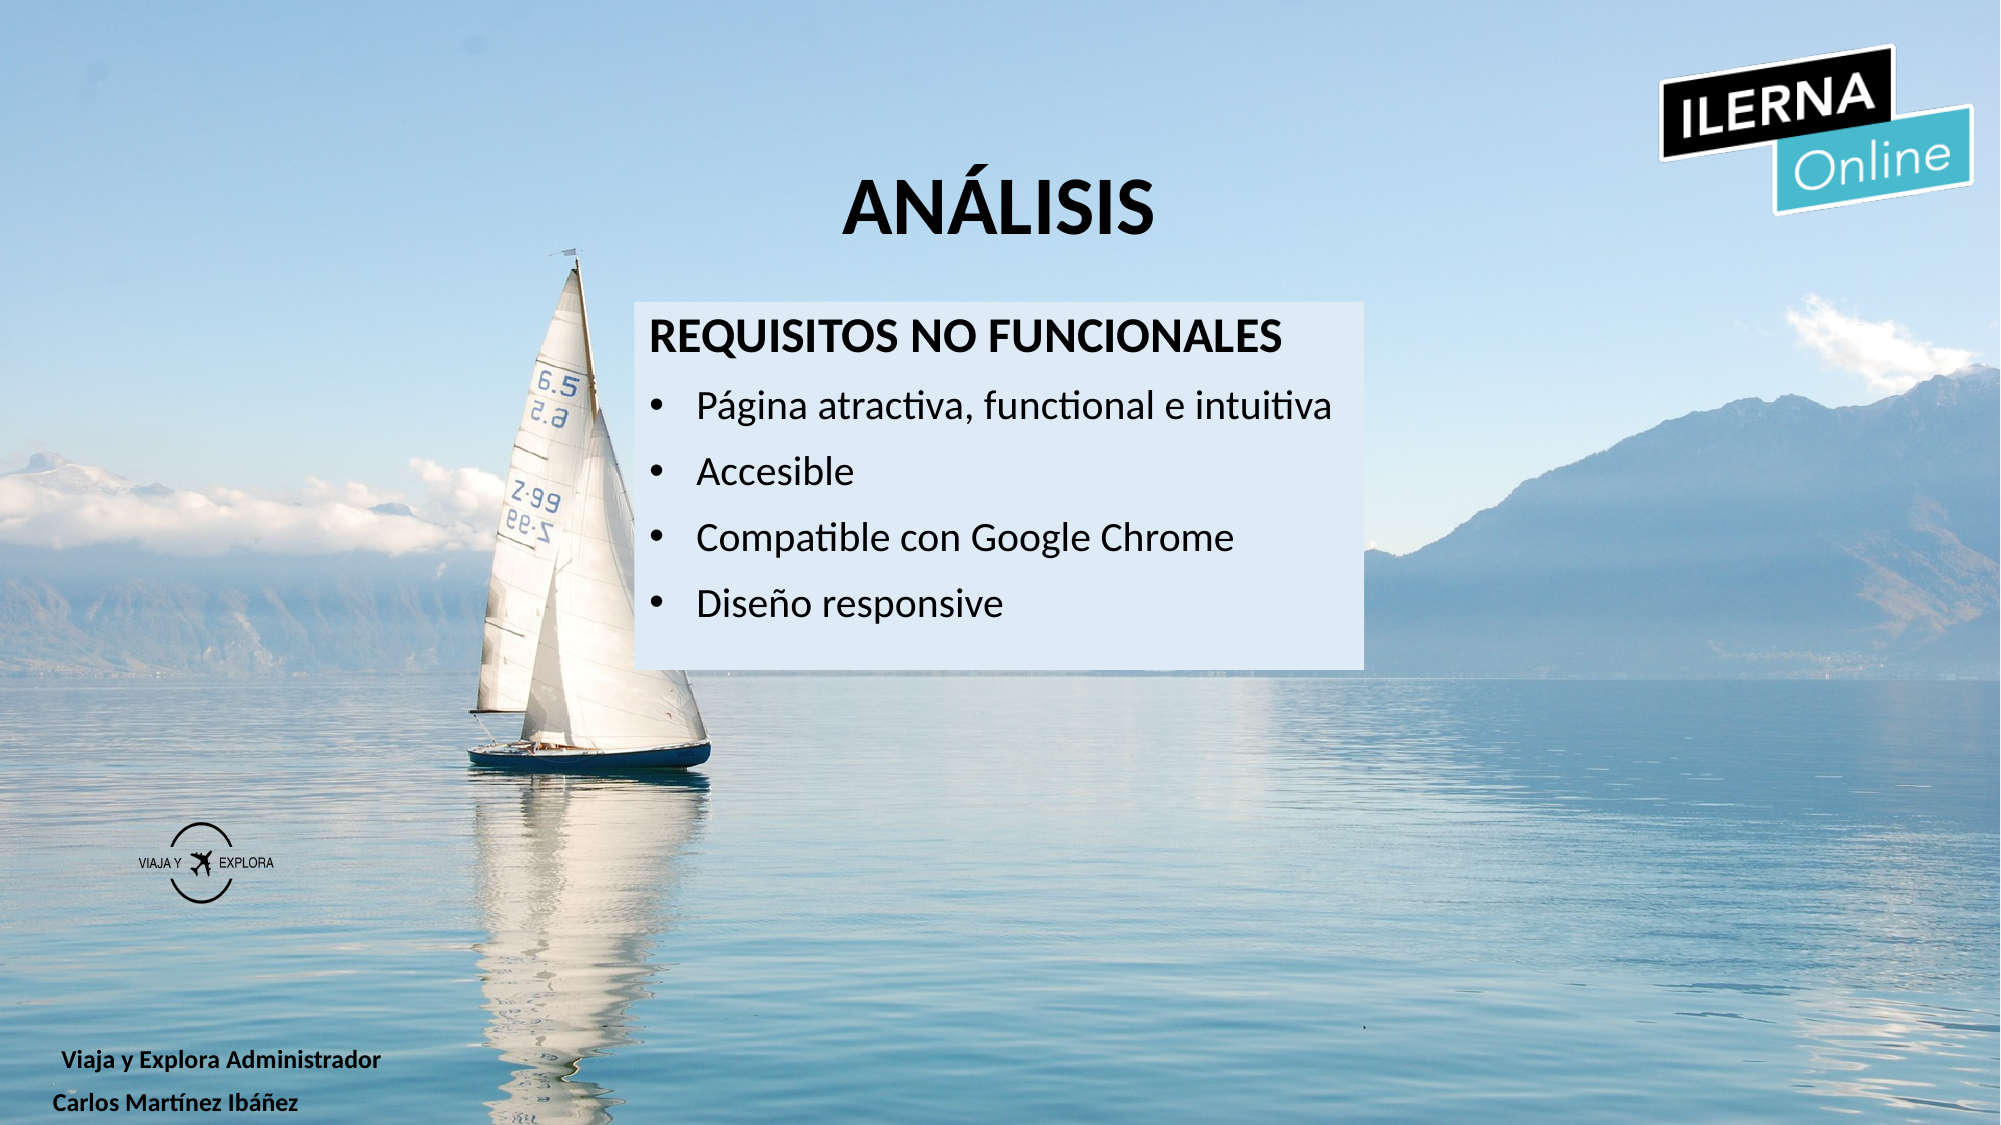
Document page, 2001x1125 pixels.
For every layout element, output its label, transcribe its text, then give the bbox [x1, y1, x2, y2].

picture [0, 0, 2001, 1125]
text_box ANÁLISIS [405, 155, 1594, 250]
text_box REQUISITOS NO FUNCIONALES Página atractiva, functional e intuitiva Accesible Compatible con Google Chrome Diseño responsive [634, 301, 1365, 670]
text_box Carlos Martínez Ibáñez [0, 1081, 352, 1125]
subtitle Viaja y Explora Administrador [0, 1038, 444, 1082]
